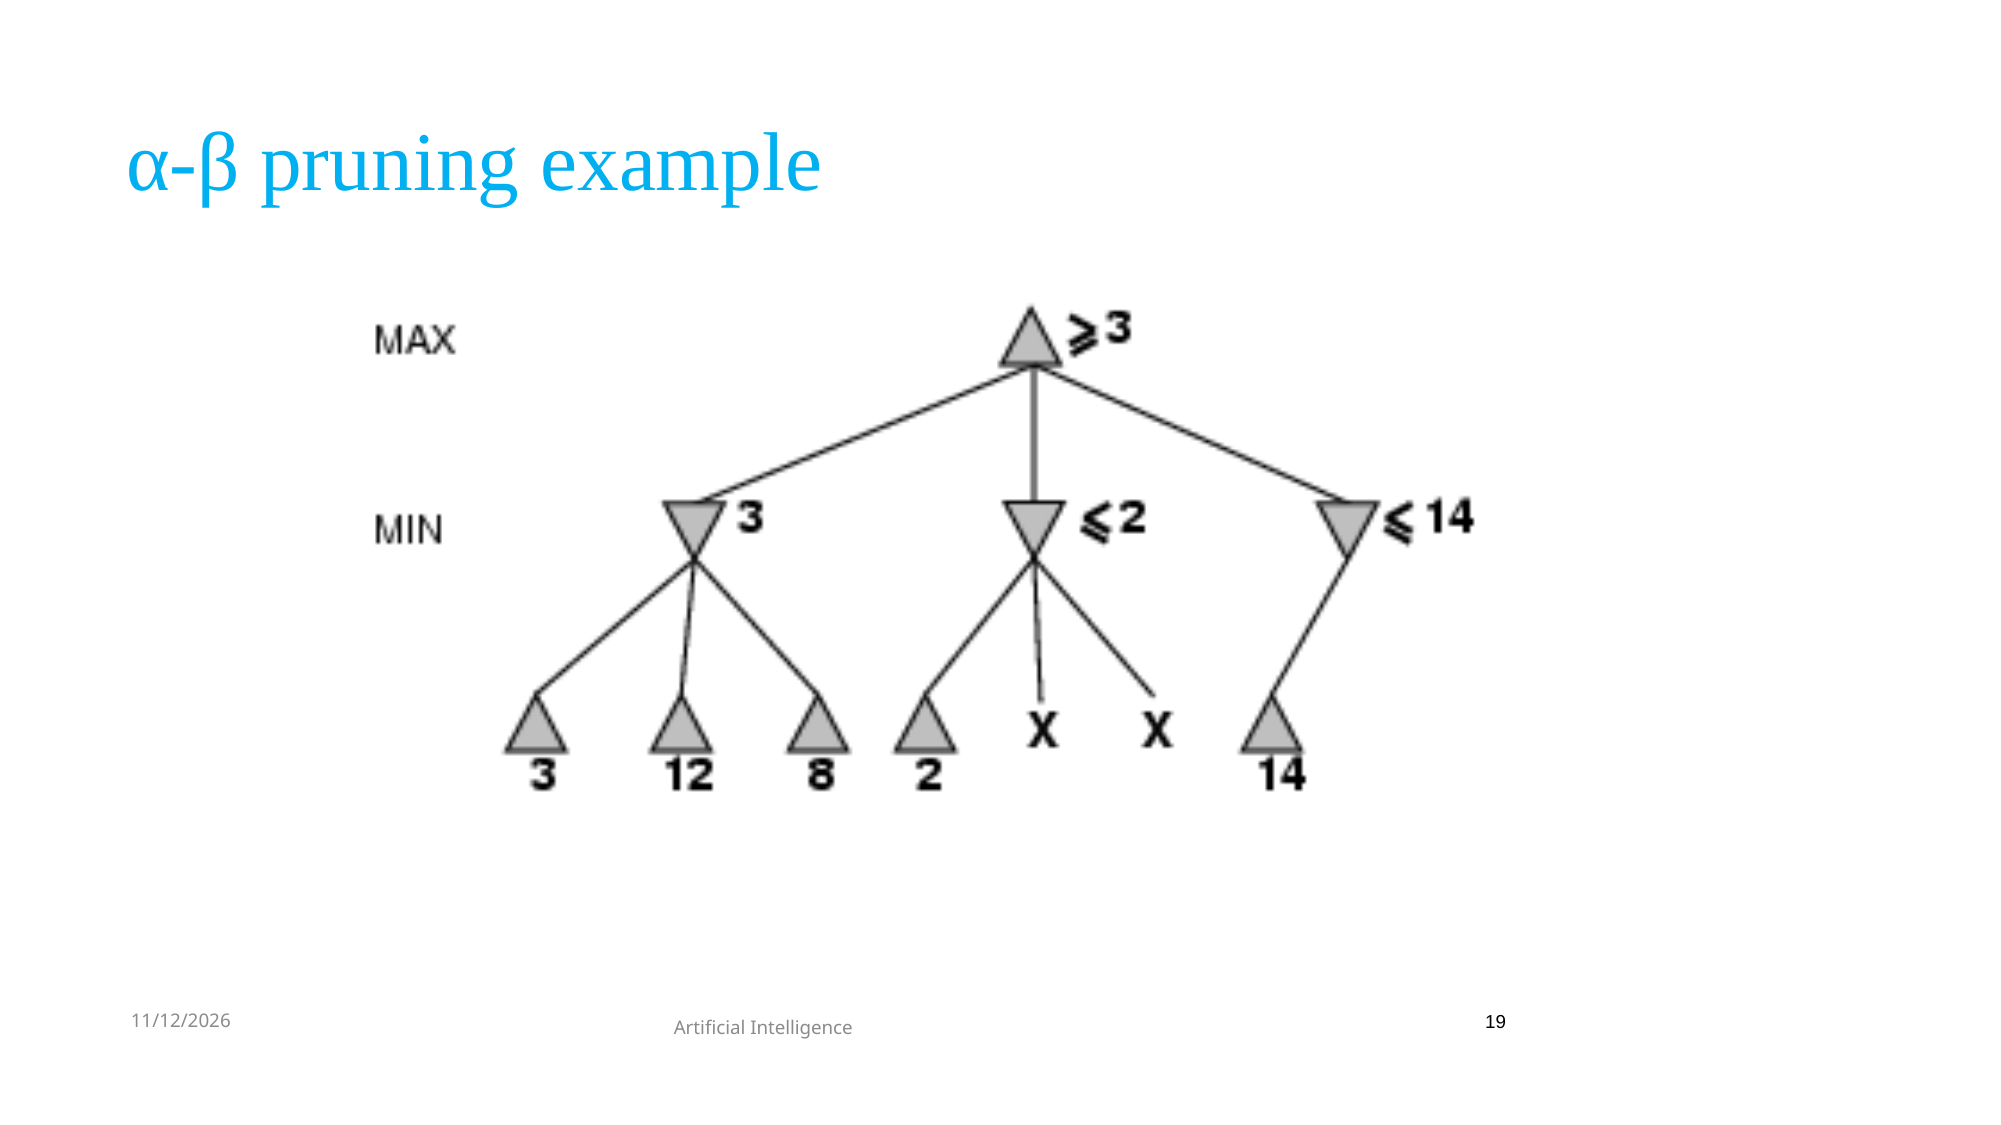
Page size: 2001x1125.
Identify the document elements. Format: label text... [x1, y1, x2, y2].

picture [324, 261, 1676, 881]
title α-β pruning example [111, 99, 1522, 317]
footer Artificial Intelligence [658, 998, 997, 1059]
slide_number 19 [1409, 991, 1522, 1051]
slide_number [111, 991, 246, 1051]
